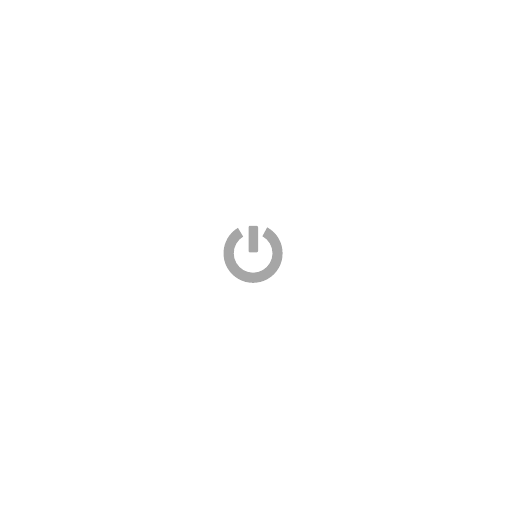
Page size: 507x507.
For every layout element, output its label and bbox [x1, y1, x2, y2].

text_box [217, 217, 288, 288]
